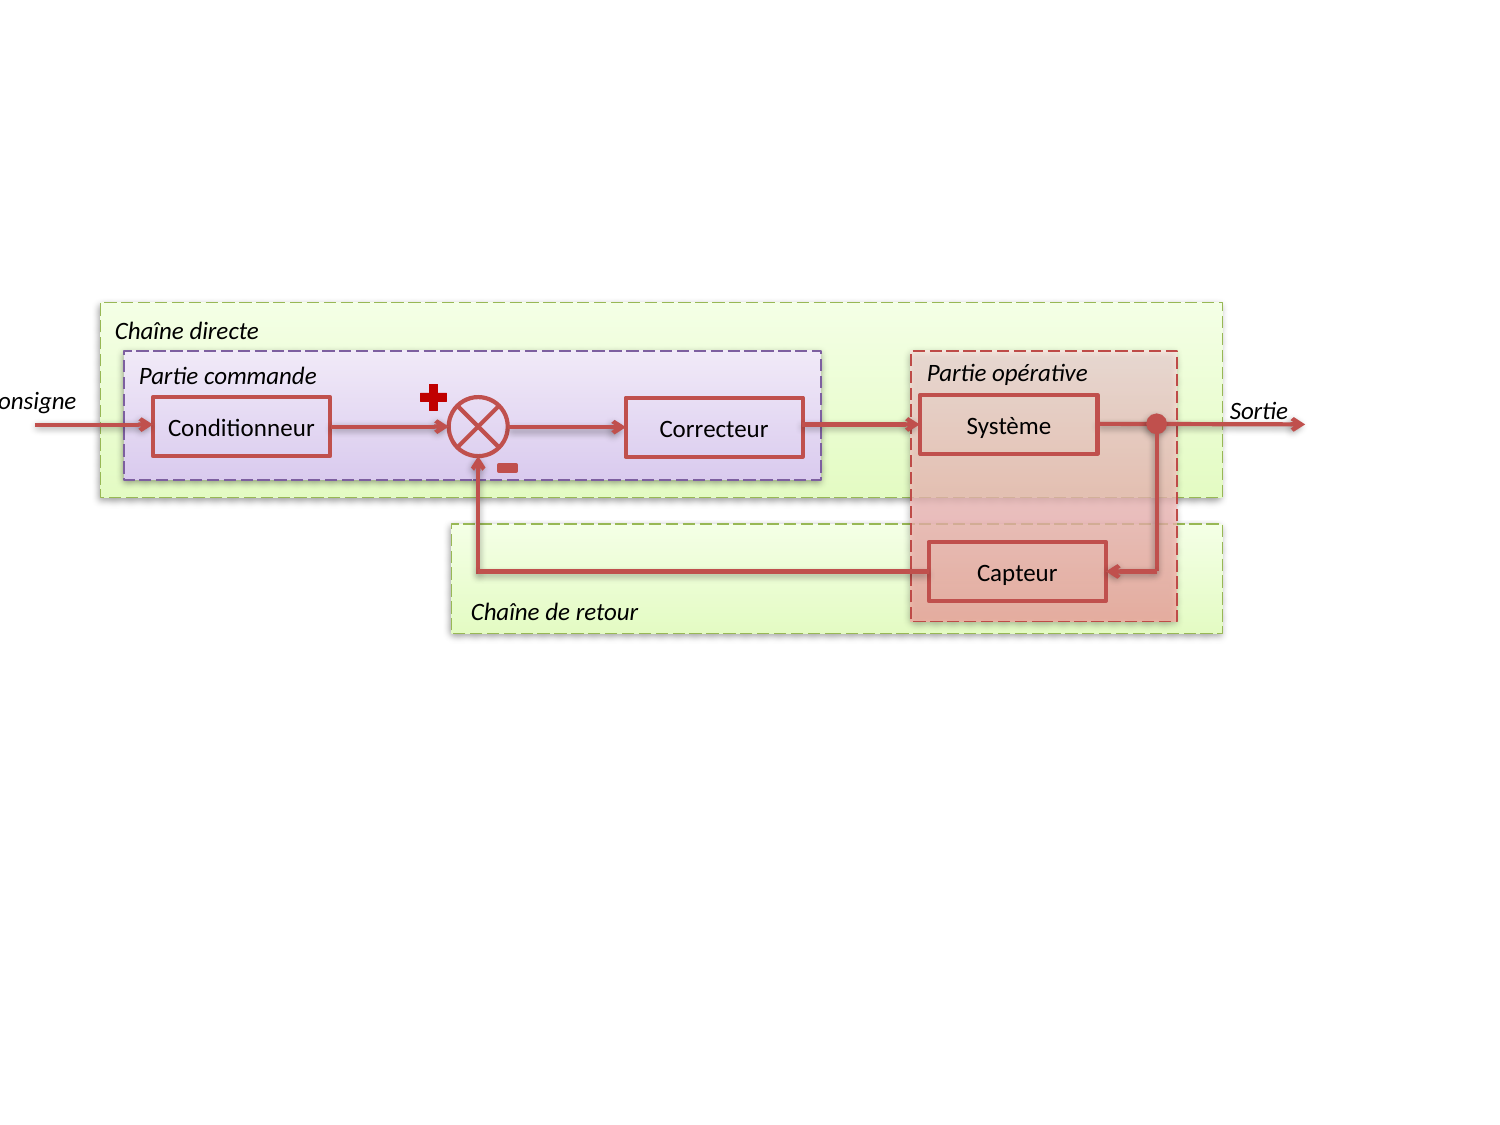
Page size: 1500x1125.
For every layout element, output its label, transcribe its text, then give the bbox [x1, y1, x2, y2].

text_box [418, 382, 449, 412]
text_box Chaîne de retour [456, 587, 724, 633]
text_box [910, 433, 1149, 568]
text_box [910, 434, 1178, 622]
text_box [100, 434, 471, 498]
text_box [100, 302, 1223, 420]
text_box Chaîne directe [100, 306, 368, 352]
text_box [910, 350, 918, 421]
text_box [123, 434, 472, 481]
text_box [1100, 395, 1178, 420]
text_box Consigne [0, 376, 238, 422]
text_box [497, 463, 518, 473]
text_box Capteur [927, 540, 1108, 603]
text_box Conditionneur [151, 397, 332, 458]
text_box [483, 434, 822, 481]
text_box Partie commande [123, 352, 392, 397]
text_box [1181, 434, 1223, 498]
text_box Partie opérative [912, 349, 1180, 395]
text_box Sortie [1215, 387, 1483, 432]
text_box [451, 523, 1223, 634]
text_box Système [918, 395, 1100, 456]
text_box [446, 394, 510, 458]
text_box [485, 434, 905, 498]
text_box [332, 350, 822, 424]
text_box Correcteur [624, 396, 805, 459]
